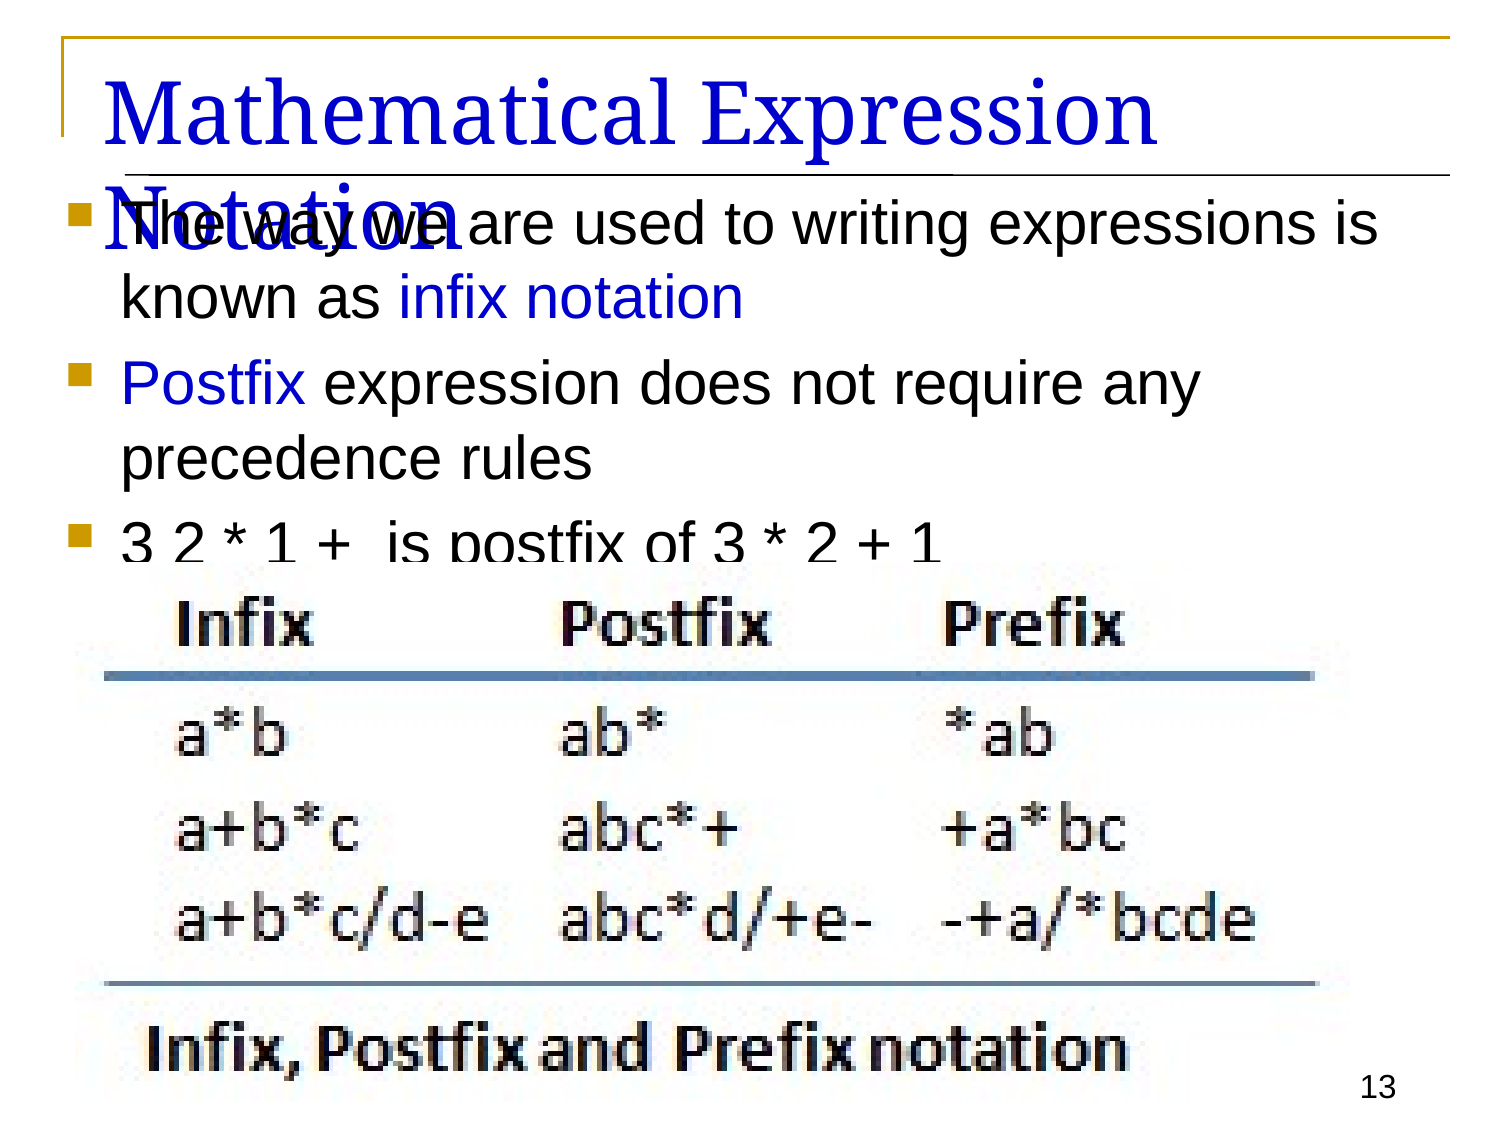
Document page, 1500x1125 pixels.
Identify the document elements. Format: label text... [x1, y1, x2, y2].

title Mathematical Expression Notation [87, 49, 1451, 163]
picture [74, 562, 1350, 1101]
list The way we are used to writing expressions is known as infix notation Postfix expression does not require any precedence rules 3 2 * 1 + is postfix of 3 * 2 + 1 [49, 174, 1451, 588]
